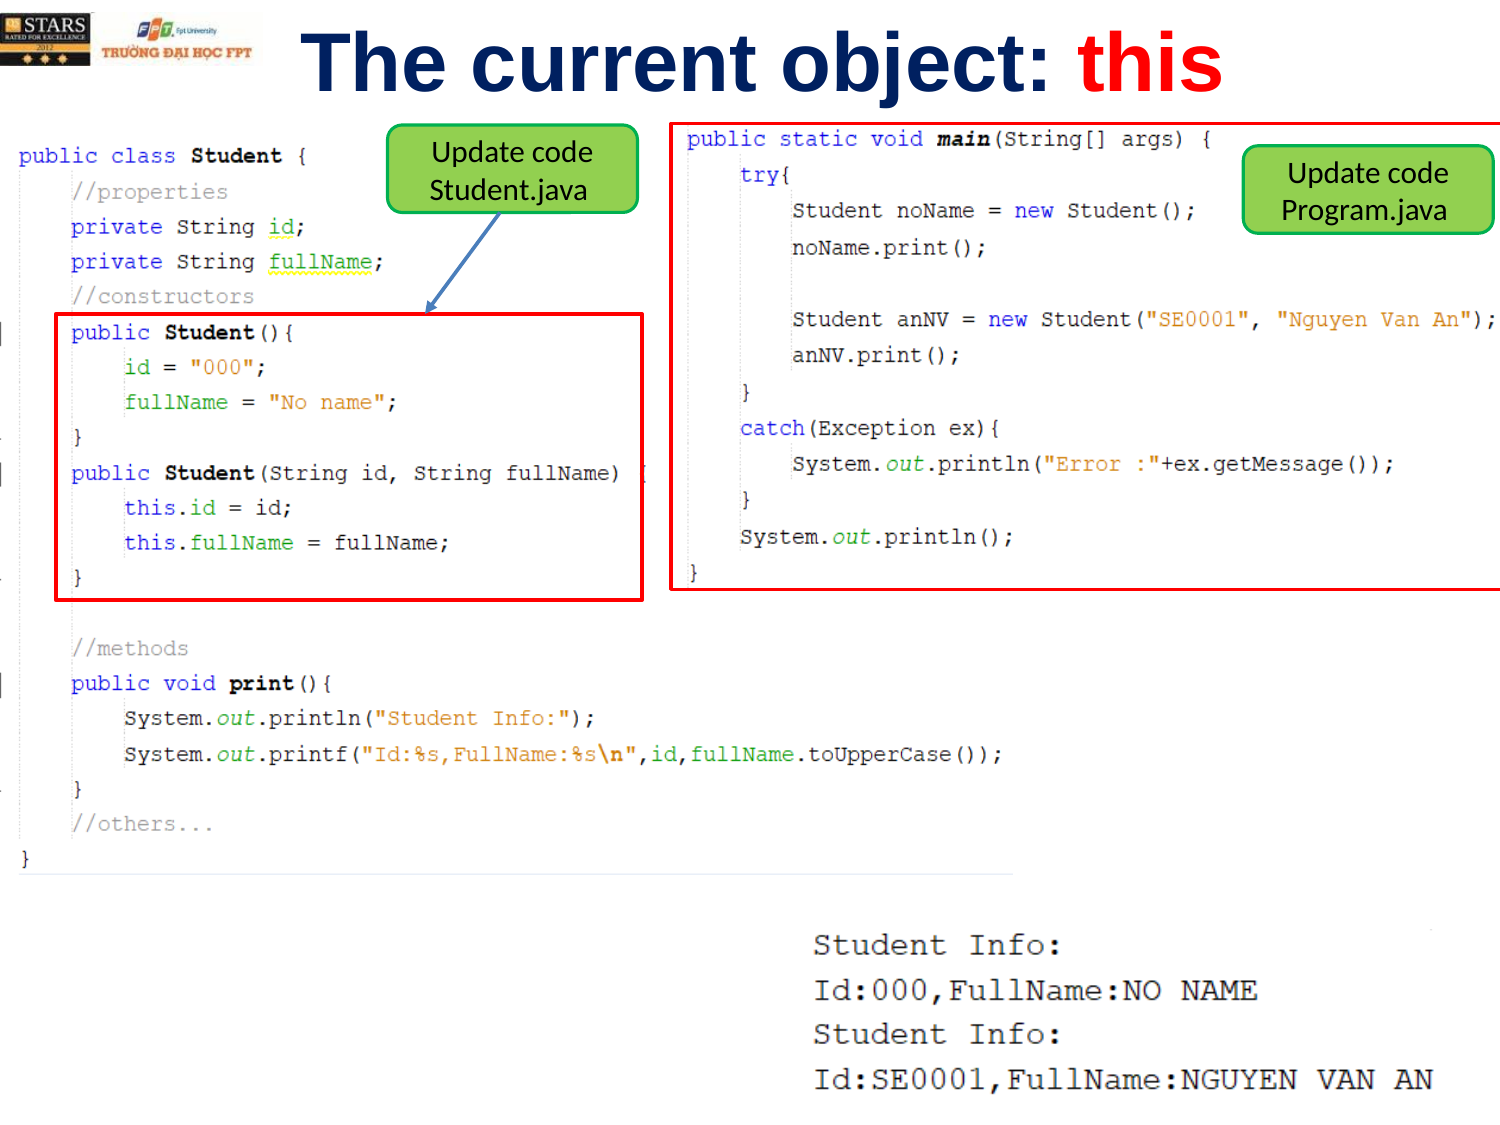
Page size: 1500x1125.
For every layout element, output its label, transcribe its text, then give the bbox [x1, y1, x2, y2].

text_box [0, 124, 1013, 876]
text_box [672, 124, 1500, 589]
picture [0, 12, 87, 66]
picture [785, 929, 1492, 1125]
title The current object: this [87, 0, 1438, 123]
